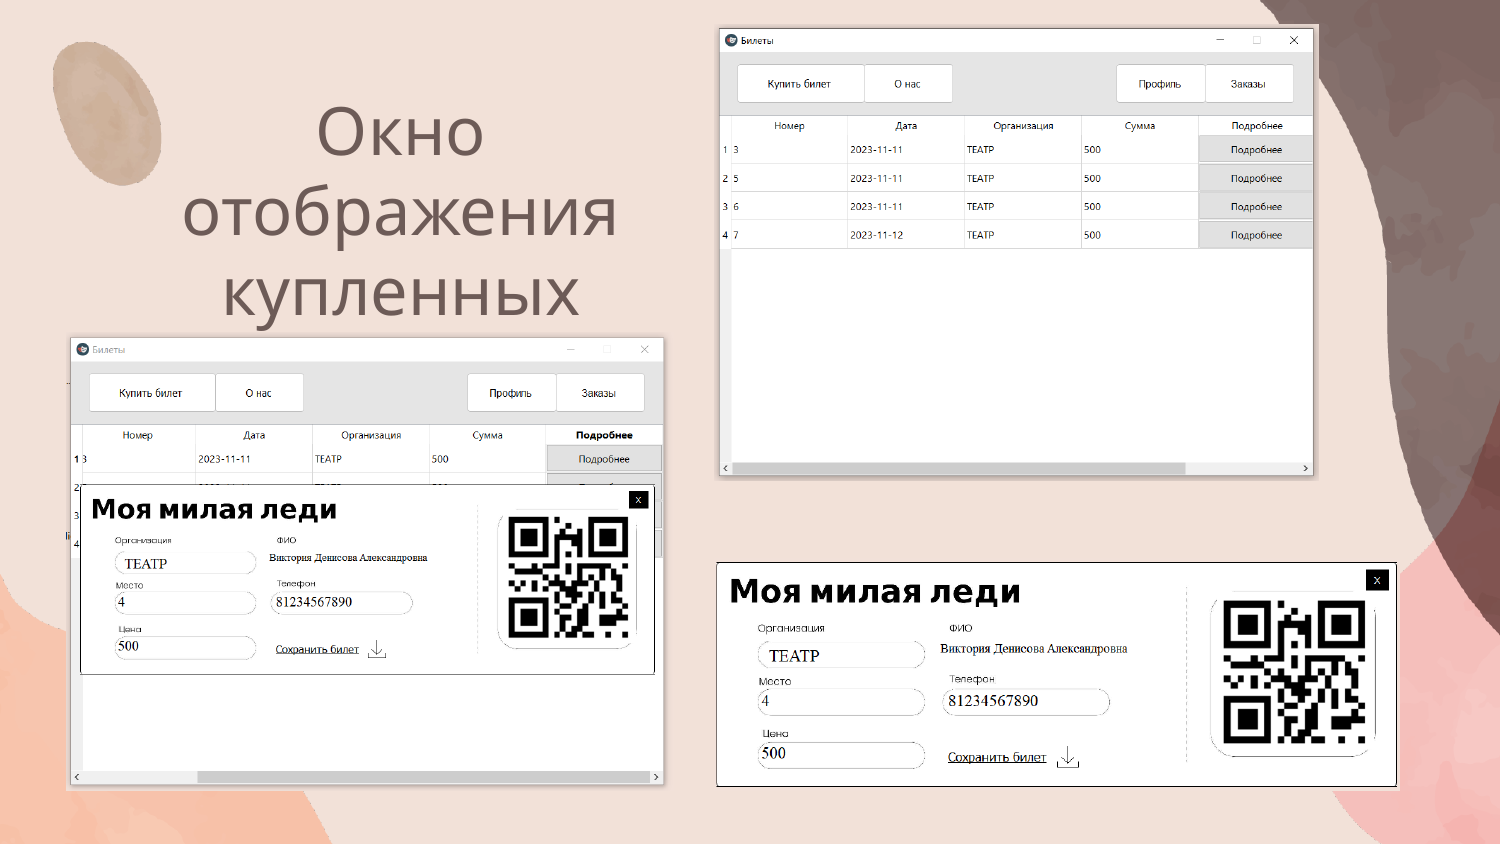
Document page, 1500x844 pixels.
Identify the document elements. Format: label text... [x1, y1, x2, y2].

title Окно отображения купленных билетов [140, 73, 662, 291]
picture [0, 0, 1500, 844]
